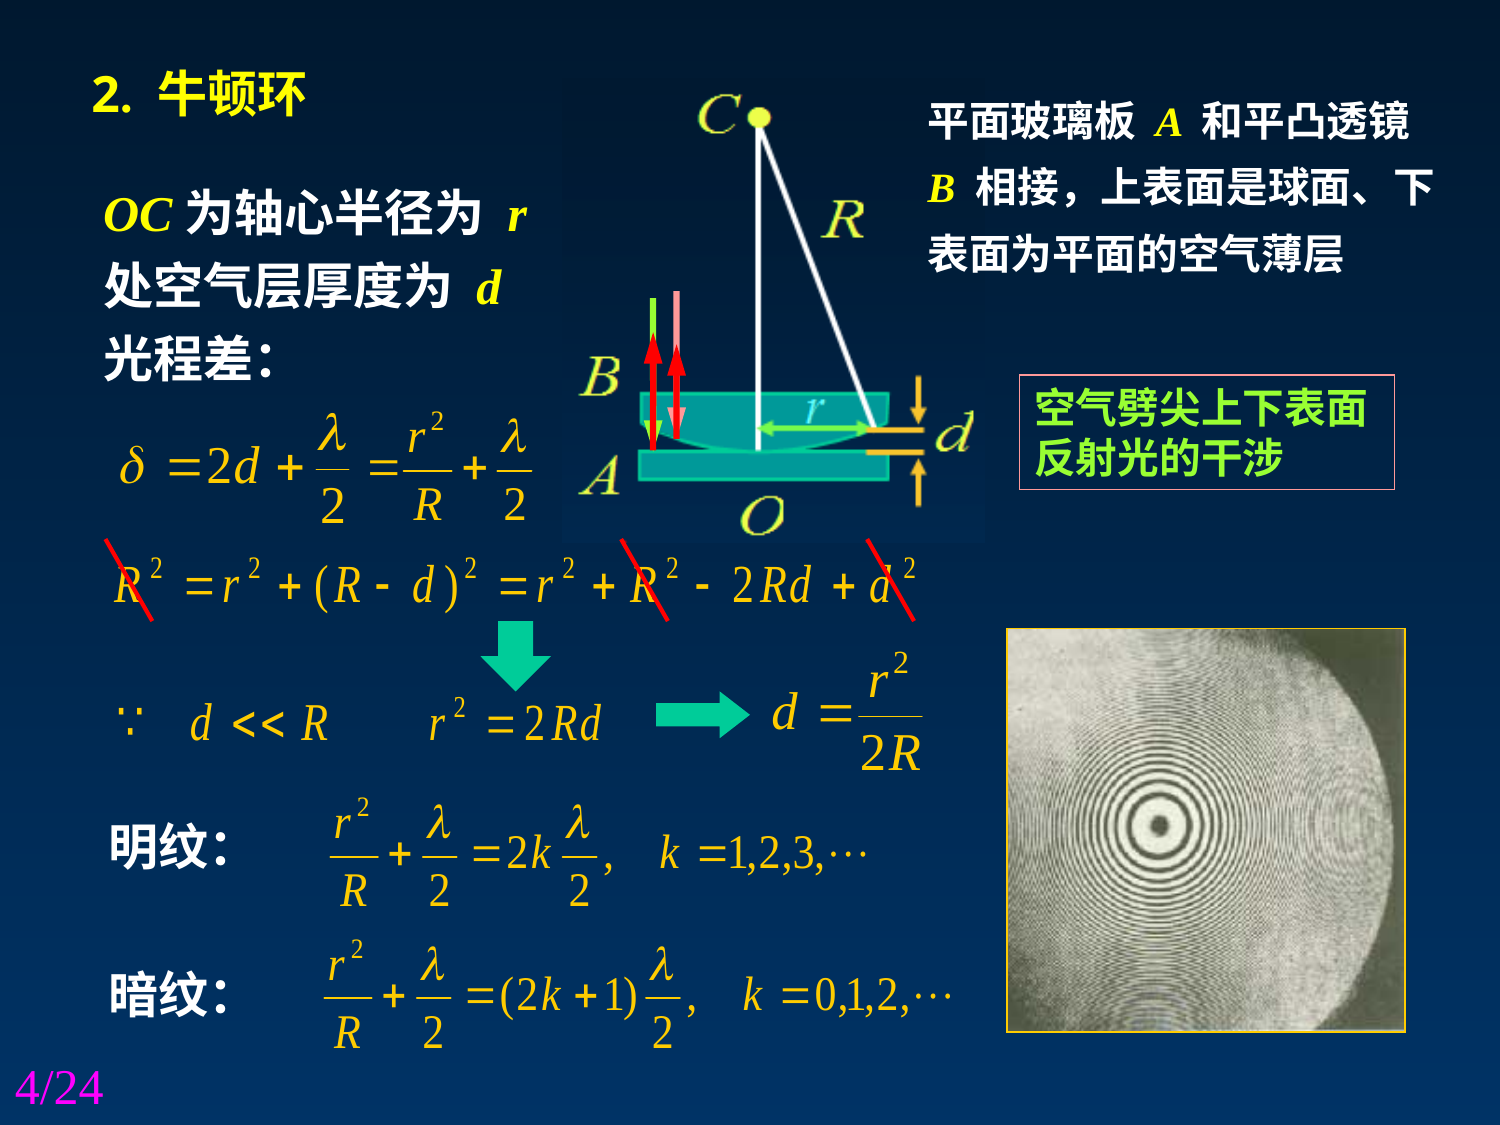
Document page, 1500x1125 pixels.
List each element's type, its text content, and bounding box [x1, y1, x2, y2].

text_box OC为轴心半径为 r 处空气层厚度为 d 光程差： [88, 161, 557, 395]
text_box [116, 690, 341, 751]
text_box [358, 398, 540, 529]
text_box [316, 925, 962, 1056]
text_box [656, 691, 751, 739]
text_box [322, 783, 877, 915]
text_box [105, 543, 927, 622]
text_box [116, 405, 352, 528]
picture [1007, 628, 1405, 1032]
picture [562, 77, 985, 543]
text_box 2. 牛顿环 [76, 54, 390, 130]
text_box 4/24 [0, 1046, 350, 1125]
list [420, 683, 620, 751]
text_box 平面玻璃板 A 和平凸透镜 B 相接，上表面是球面、下表面为平面的空气薄层 [912, 70, 1471, 286]
text_box 暗纹： [93, 955, 283, 1031]
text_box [767, 644, 926, 775]
text_box 空气劈尖上下表面 反射光的干涉 [1019, 374, 1395, 490]
text_box 明纹： [93, 808, 287, 884]
text_box [480, 629, 551, 682]
